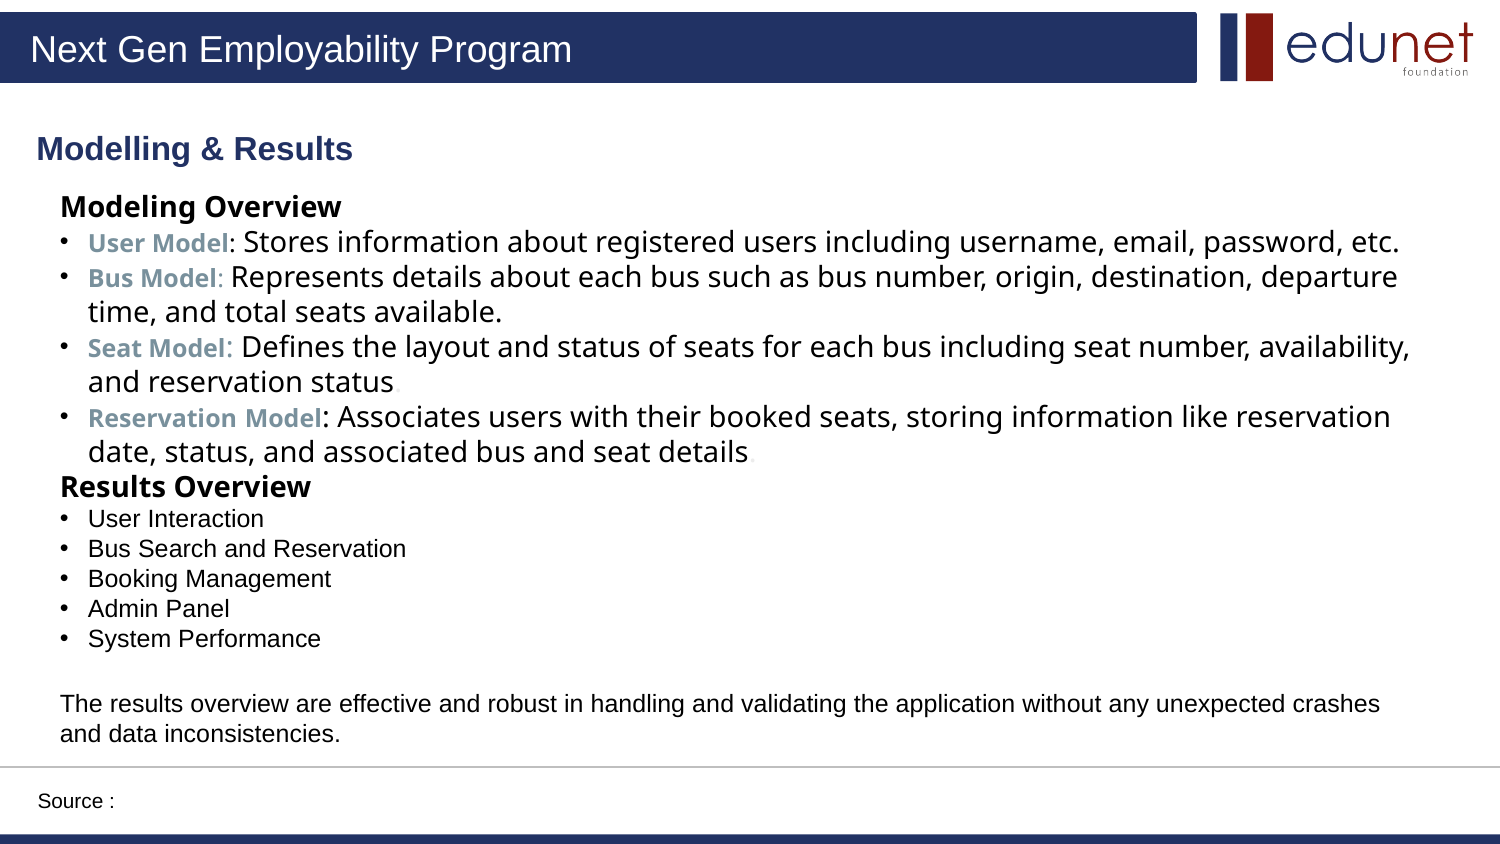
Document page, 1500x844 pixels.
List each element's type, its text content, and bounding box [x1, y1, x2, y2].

title Modelling & Results [21, 111, 504, 165]
picture [1279, 14, 1482, 83]
text_box Source : [22, 776, 139, 826]
text_box Modeling Overview User Model: Stores information about registered users including username, email, password, etc. Bus Model: Represents details about each bus such as bus number, origin, destination, departure time, and total seats available. Seat Model: Defines the layout and status of seats for each bus including seat number, availability, and reservation status. Reservation Model: Associates users with their booked seats, storing information like reservation date, status, and associated bus and seat details. Results Overview User Interaction Bus Search and Reservation Booking Management Admin Panel System Performance The results overview are effective and robust in handling and validating the application without any unexpected crashes and data inconsistencies. [44, 180, 1436, 755]
